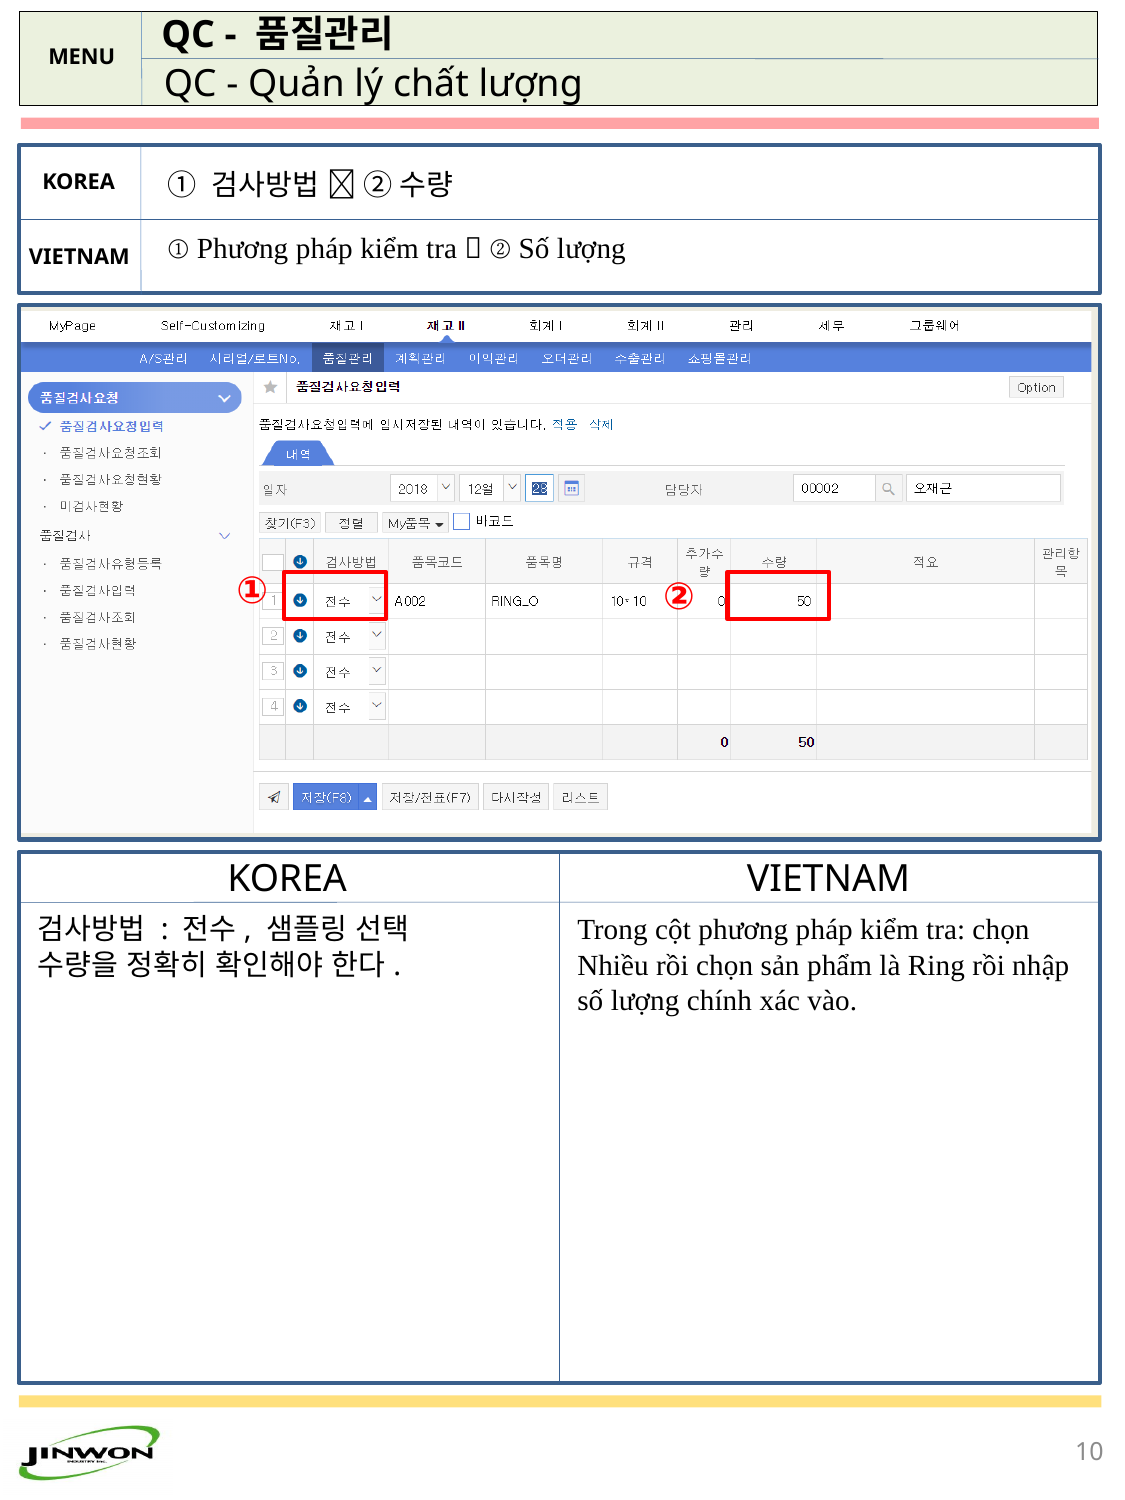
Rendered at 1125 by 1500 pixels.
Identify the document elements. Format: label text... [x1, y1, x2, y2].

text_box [22, 903, 1097, 1025]
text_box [20, 310, 1092, 833]
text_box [146, 2, 1100, 113]
slide_number 10 [856, 1412, 1119, 1493]
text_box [152, 158, 1098, 273]
picture [3, 1417, 173, 1495]
